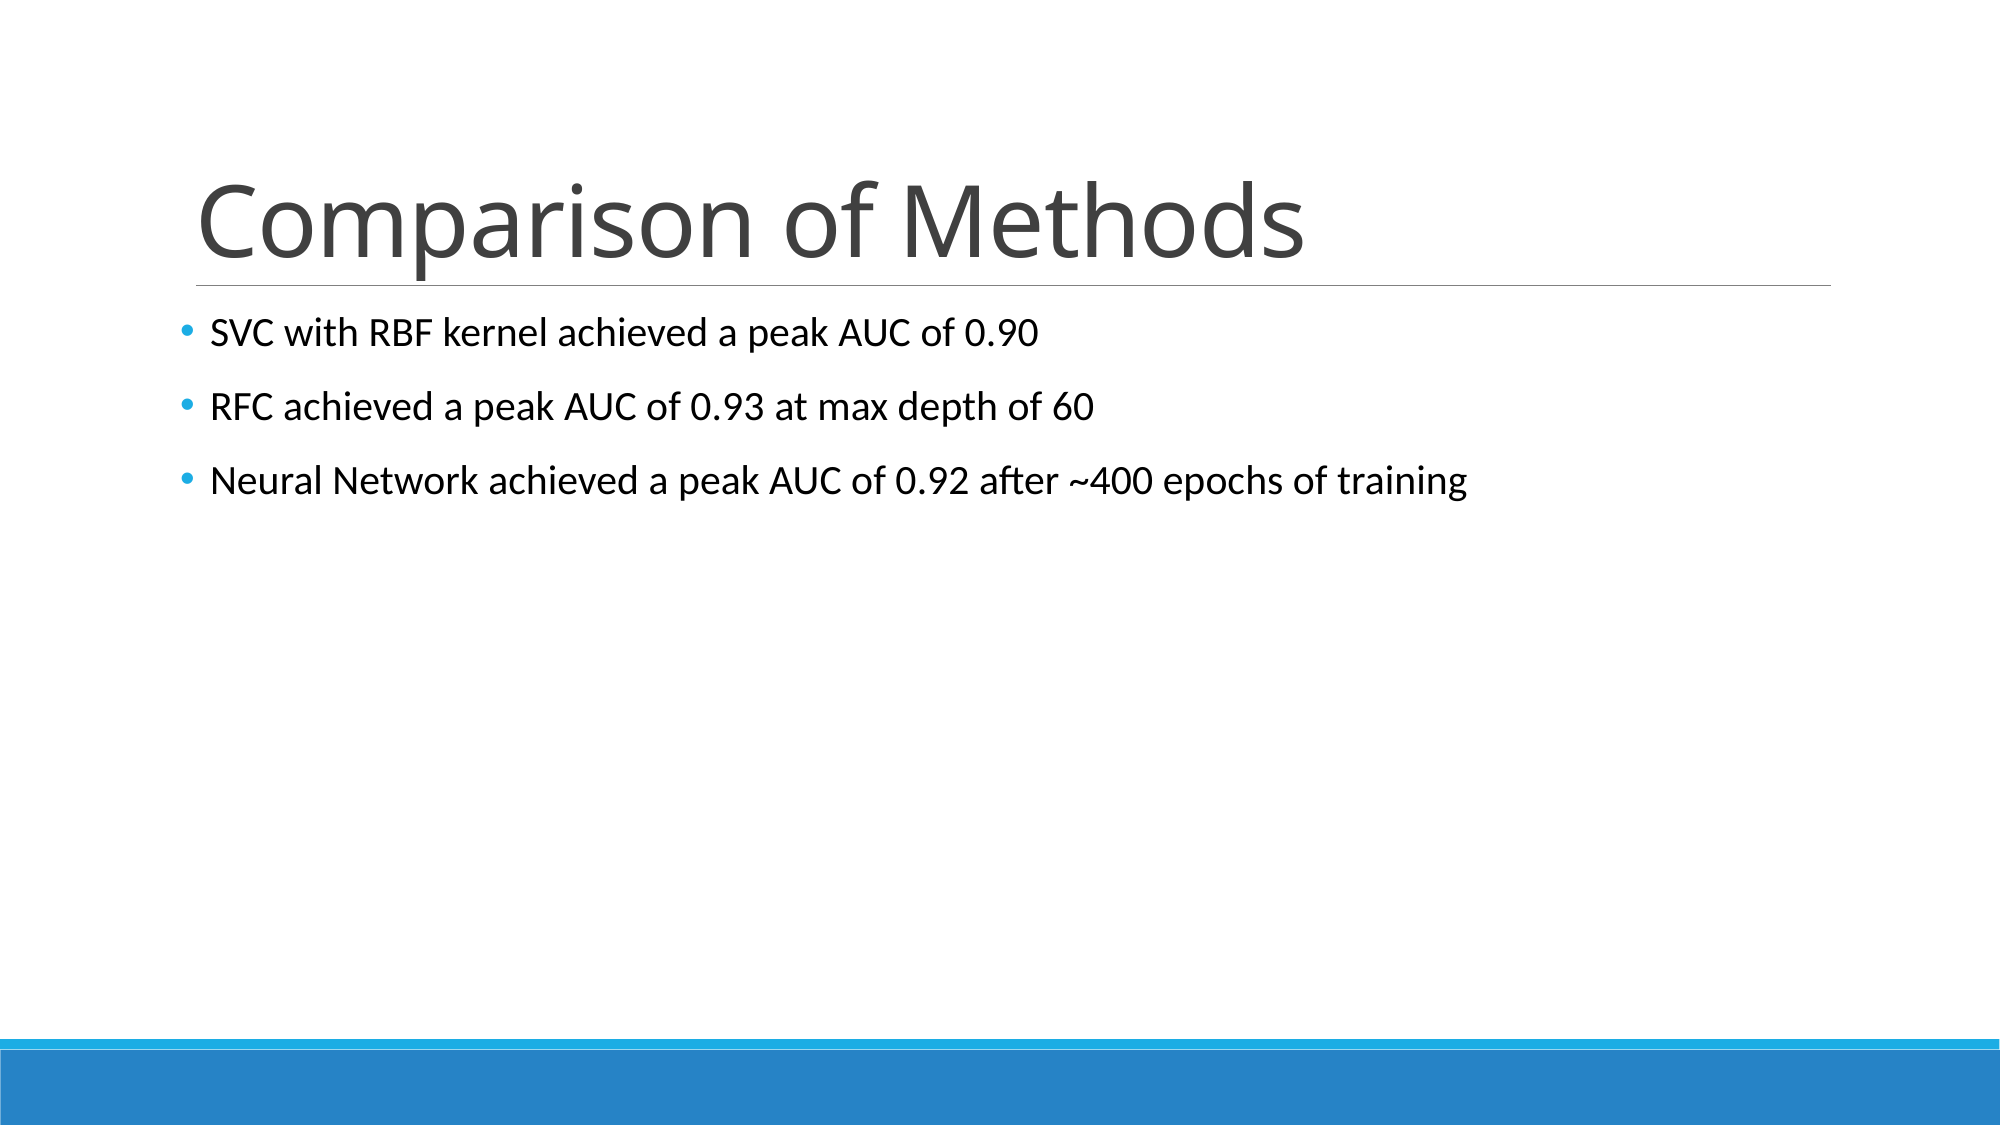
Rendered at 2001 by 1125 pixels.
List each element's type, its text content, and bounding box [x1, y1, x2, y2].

title Comparison of Methods [180, 47, 1830, 285]
list SVC with RBF kernel achieved a peak AUC of 0.90 RFC achieved a peak AUC of 0.93 at max depth of 60 Neural Network achieved a peak AUC of 0.92 after ~400 epochs of training [180, 302, 1830, 963]
